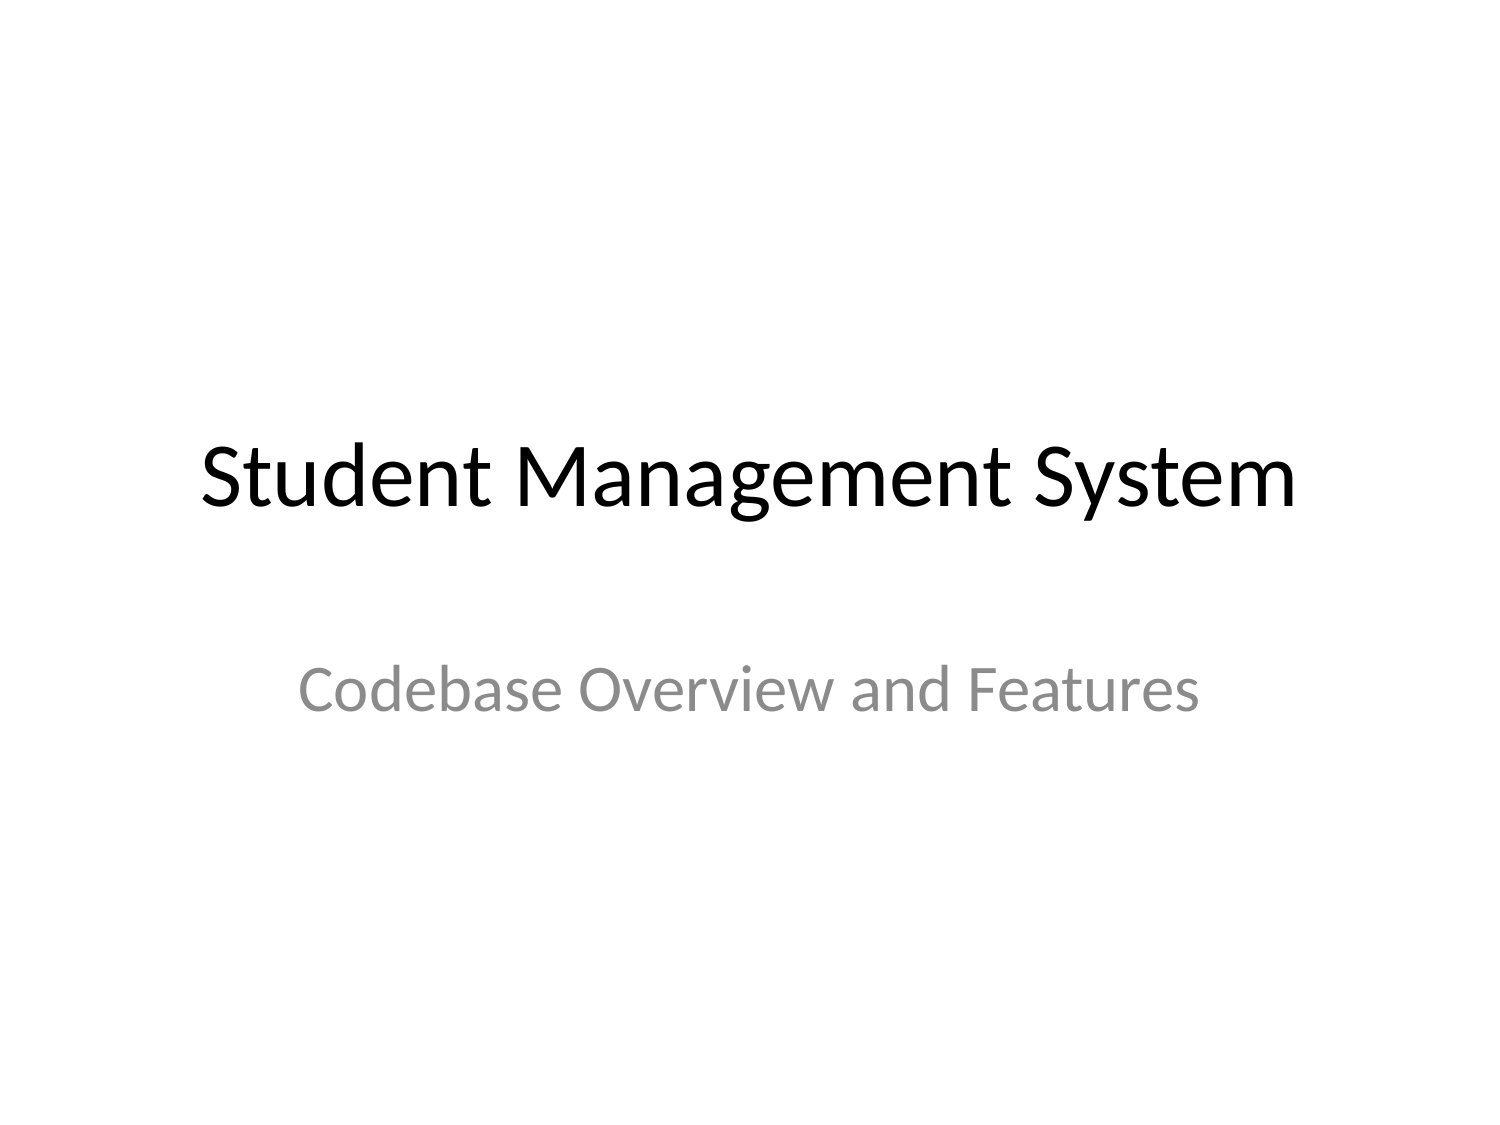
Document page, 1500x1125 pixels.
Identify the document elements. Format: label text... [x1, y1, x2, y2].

subtitle Codebase Overview and Features [225, 637, 1275, 925]
title Student Management System [112, 349, 1388, 591]
